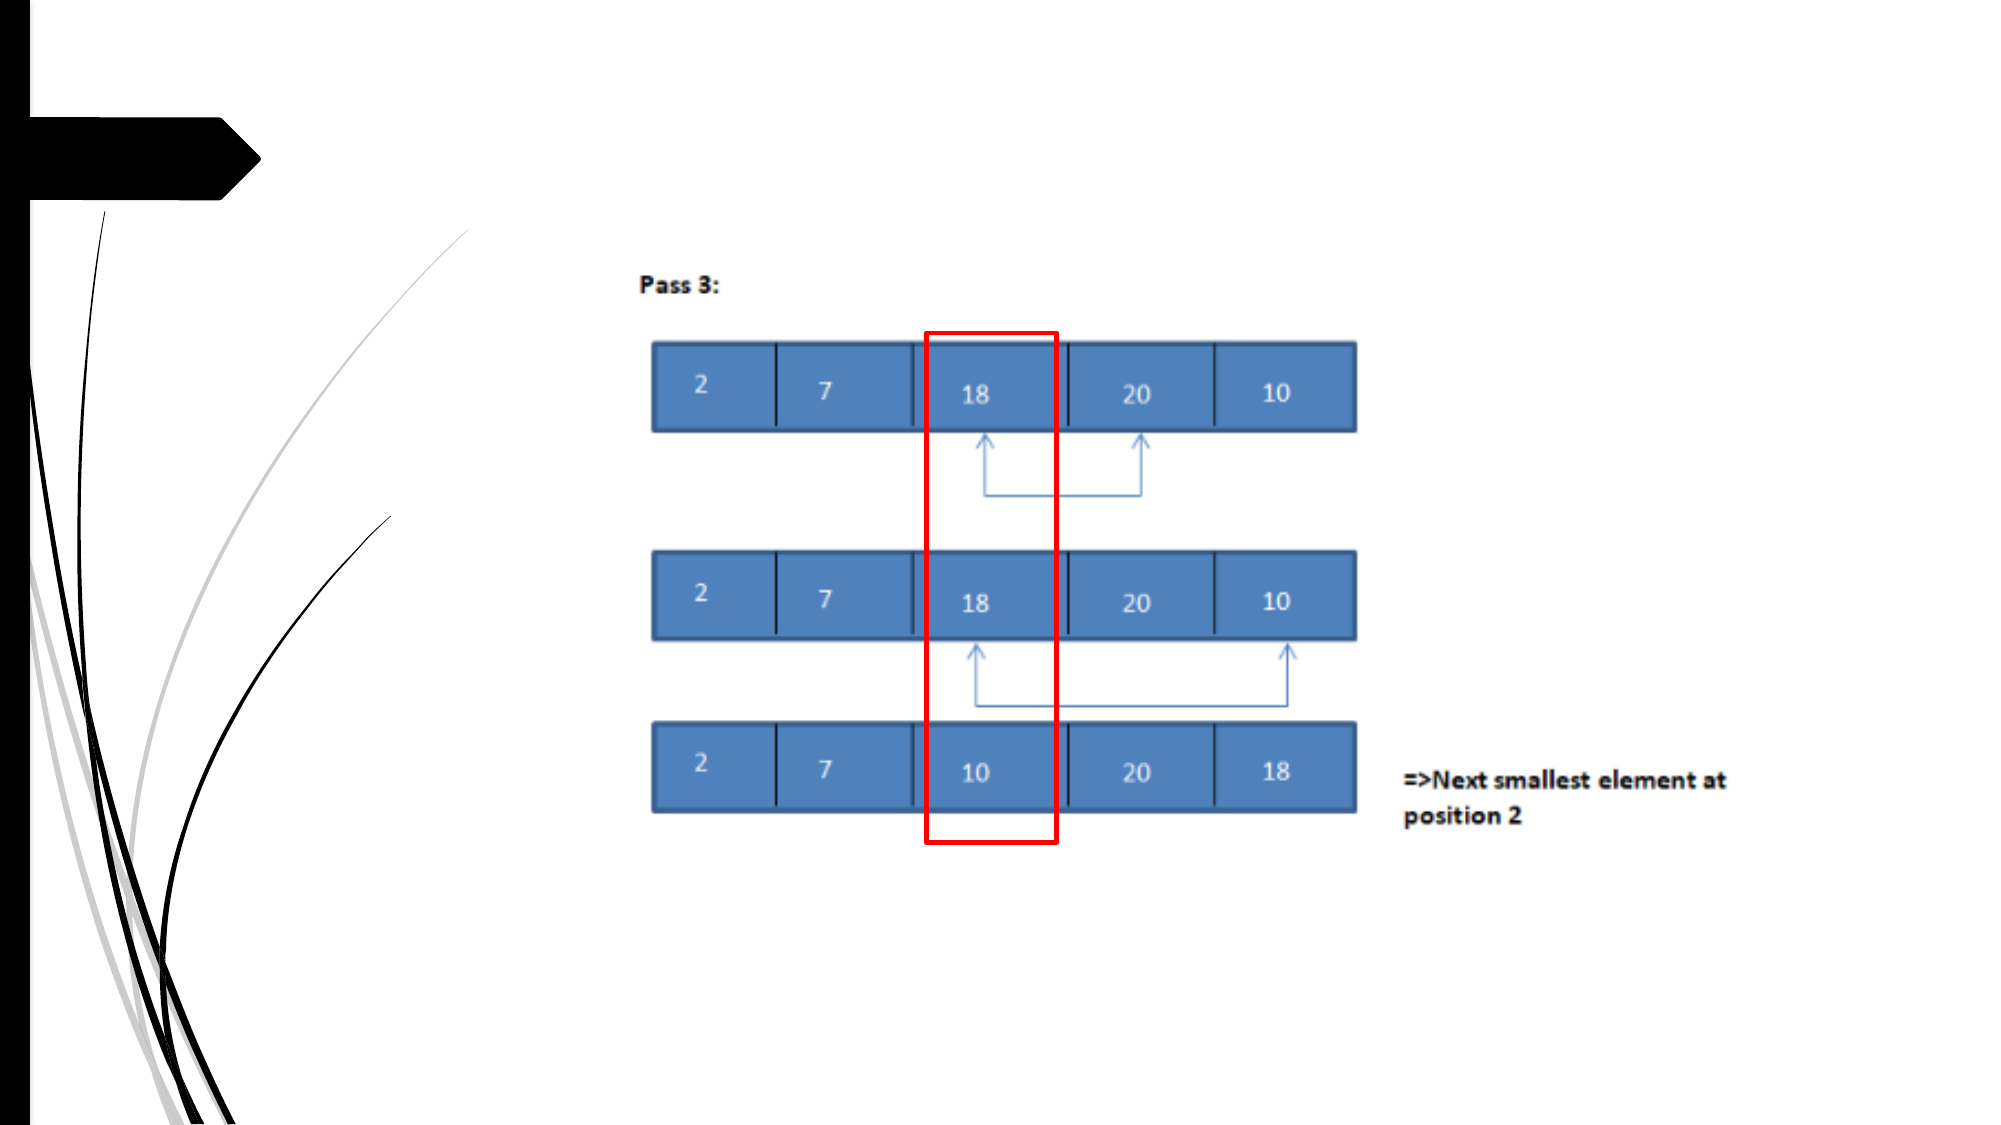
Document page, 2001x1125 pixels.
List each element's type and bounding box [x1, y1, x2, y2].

picture [623, 263, 1745, 843]
